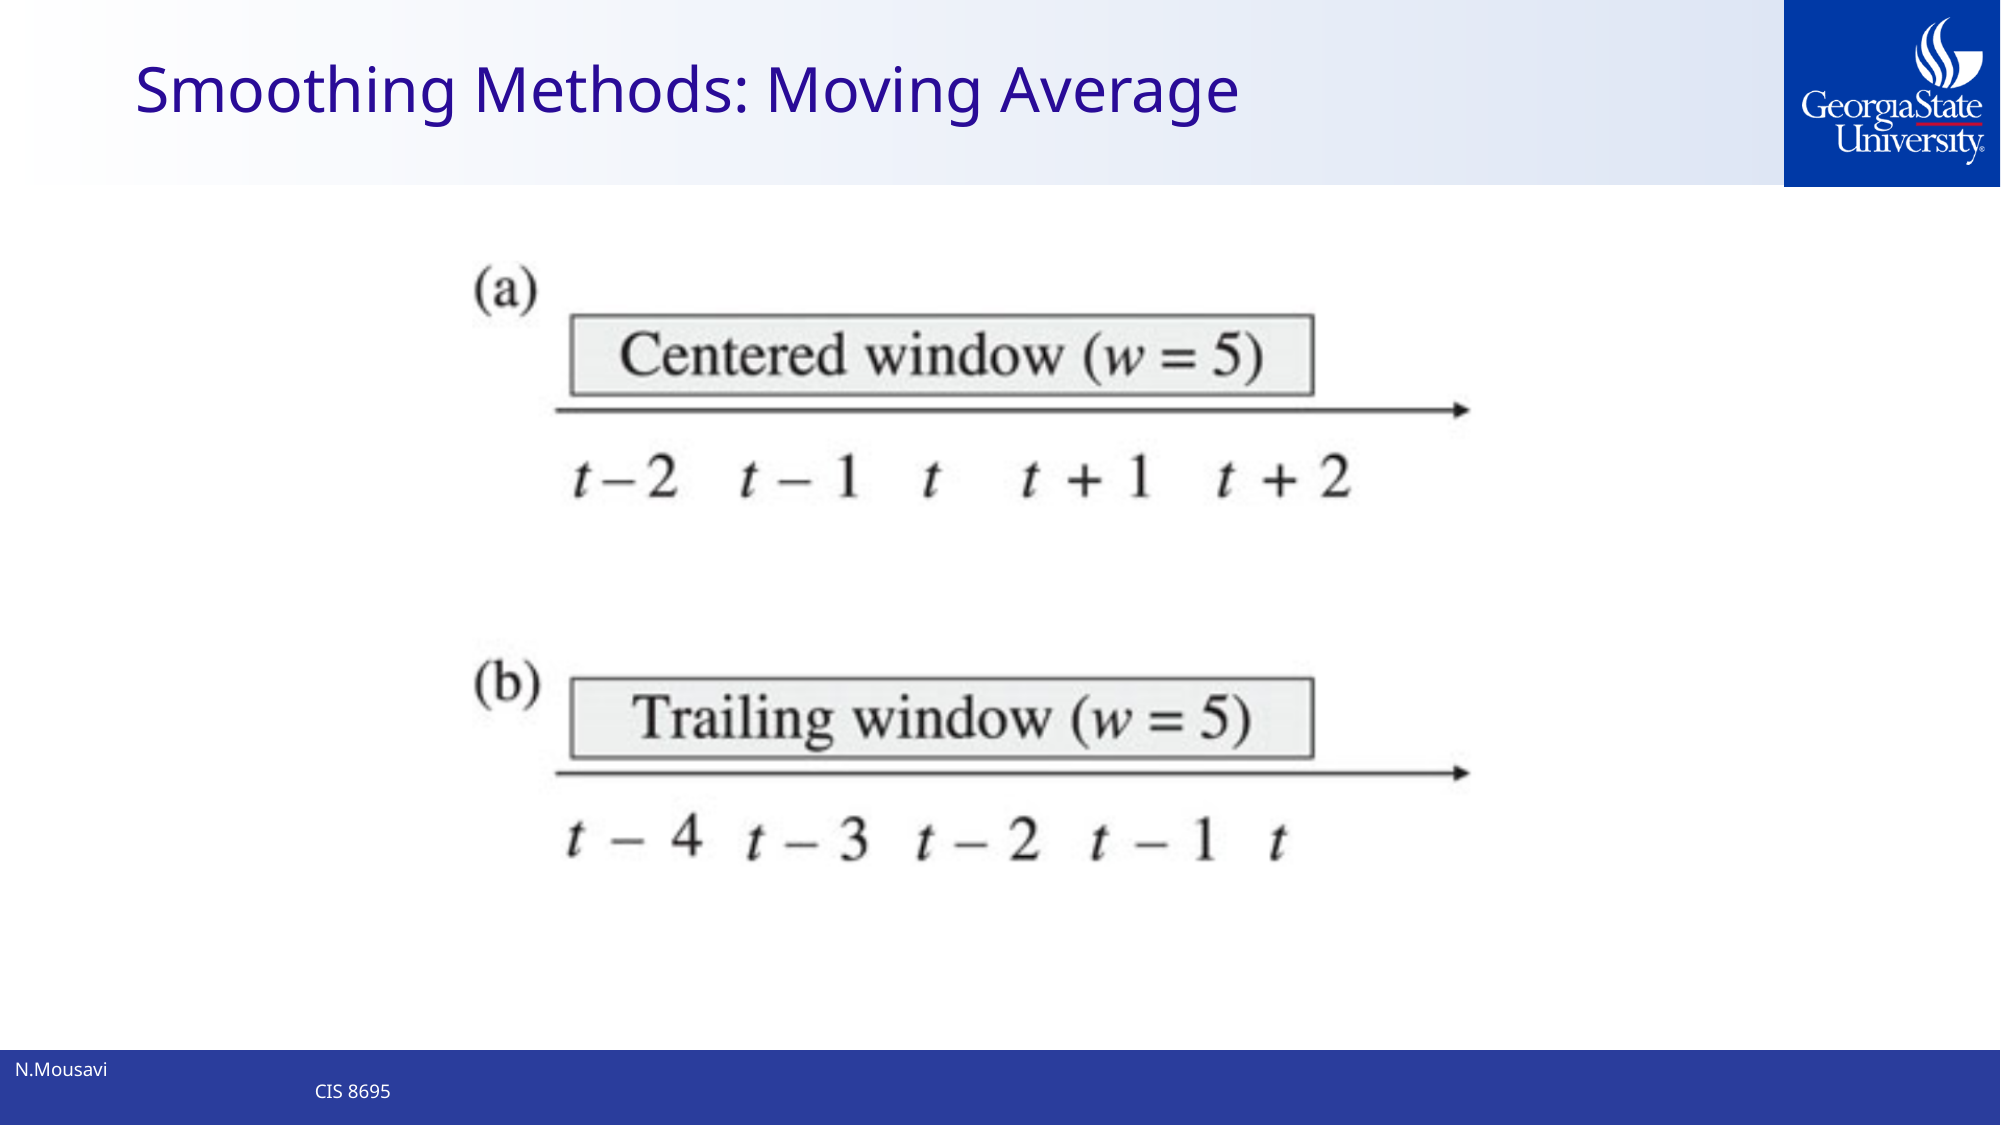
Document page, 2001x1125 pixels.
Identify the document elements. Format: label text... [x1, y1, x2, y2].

picture [412, 245, 1507, 880]
picture [1784, 0, 2001, 187]
title Smoothing Methods: Moving Average [120, 0, 2000, 185]
